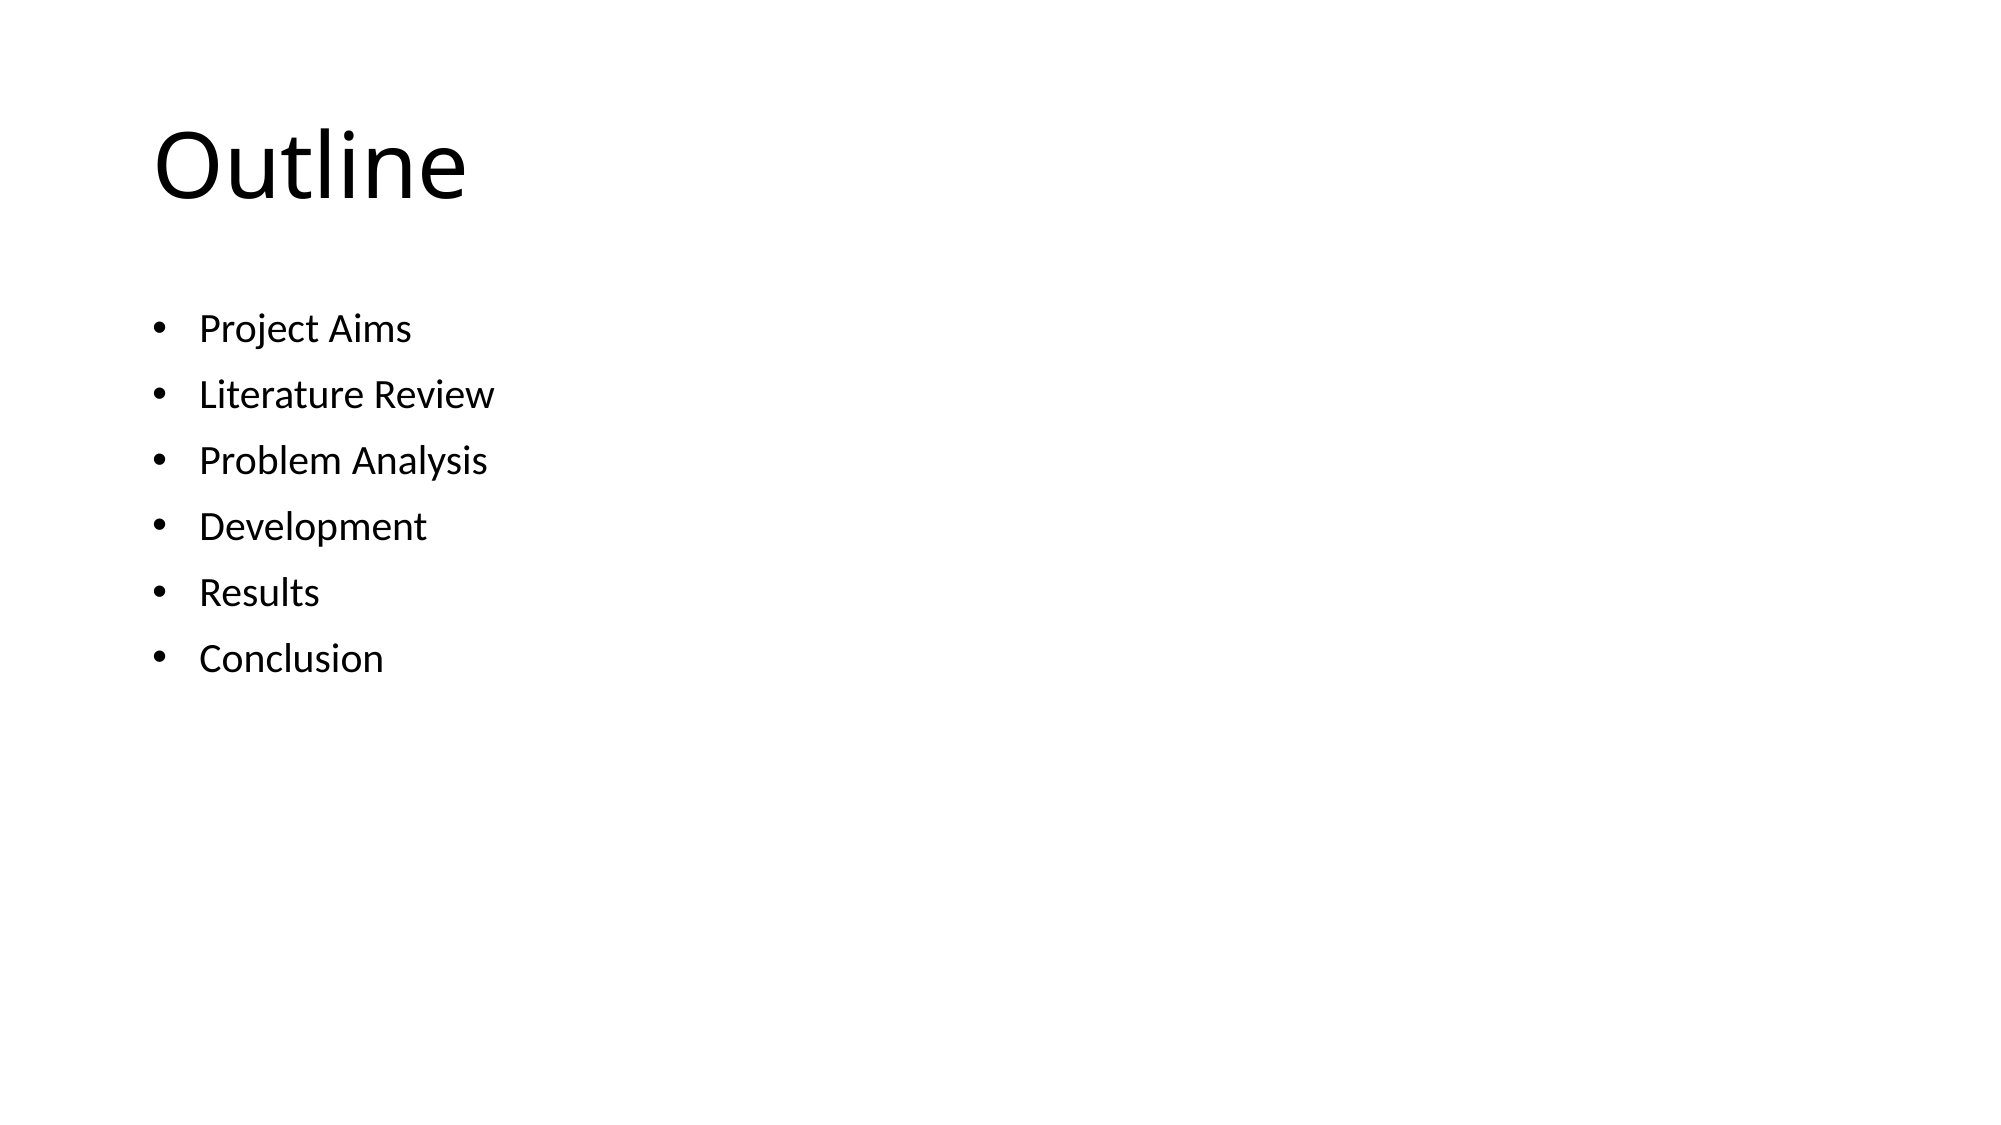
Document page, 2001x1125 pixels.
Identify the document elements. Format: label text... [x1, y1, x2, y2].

title Outline [137, 59, 1863, 278]
list Project Aims Literature Review Problem Analysis Development Results Conclusion [137, 299, 988, 1014]
